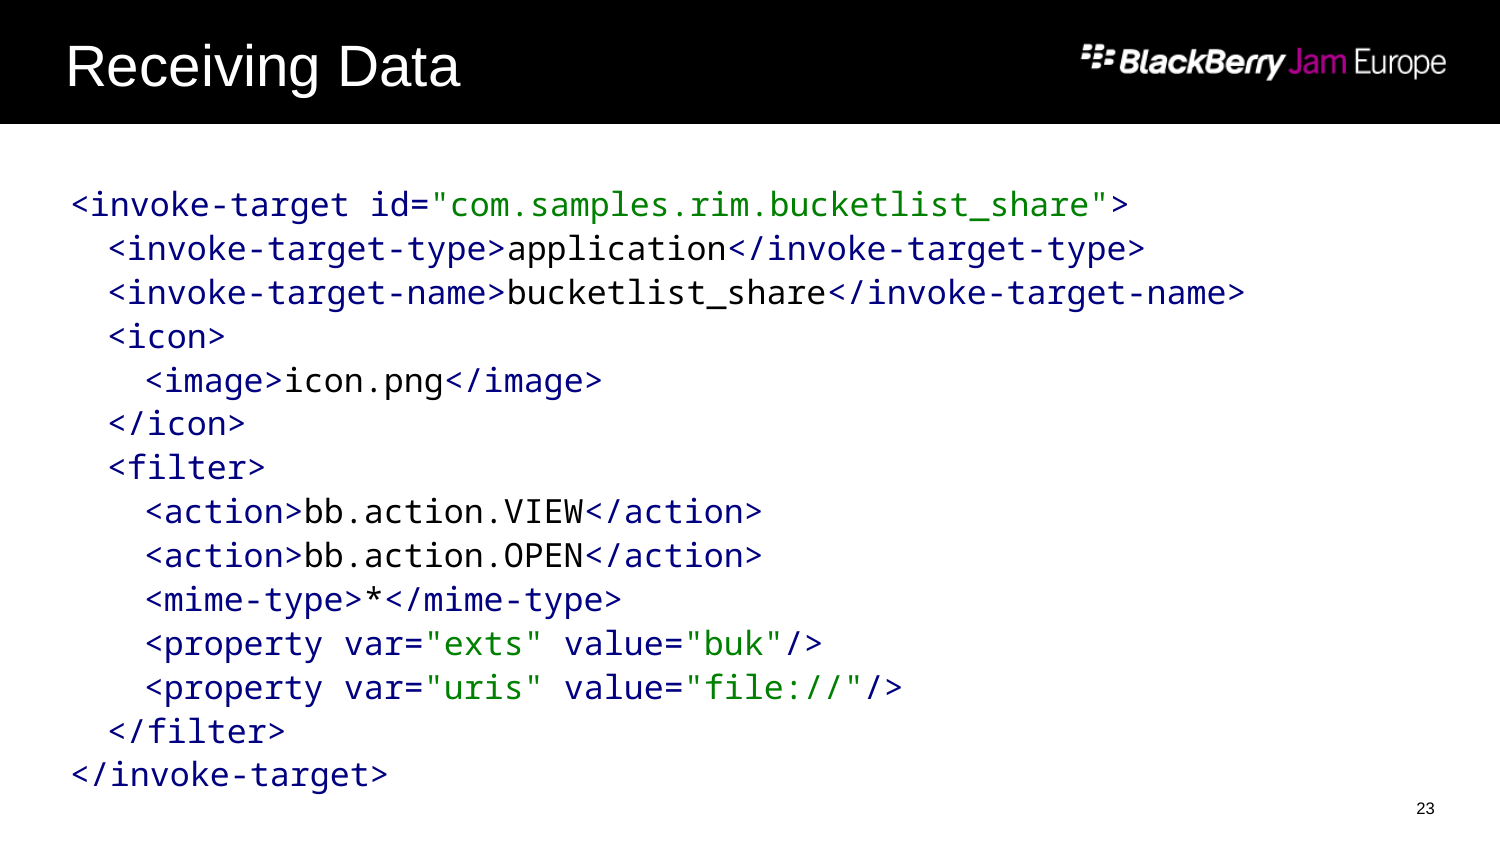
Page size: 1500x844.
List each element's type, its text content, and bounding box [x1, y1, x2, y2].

slide_number 23 [1099, 766, 1451, 826]
list <invoke-target id="com.samples.rim.bucketlist_share"> <invoke-target-type>application</invoke-target-type> <invoke-target-name>bucketlist_share</invoke-target-name> <icon> <image>icon.png</image> </icon> <filter> <action>bb.action.VIEW</action> <action>bb.action.OPEN</action> <mime-type>*</mime-type> <property var="exts" value="buk"/> <property var="uris" value="file://"/> </filter> </invoke-target> [54, 181, 1418, 733]
title Receiving Data [49, 15, 1001, 110]
picture [0, 0, 1500, 124]
